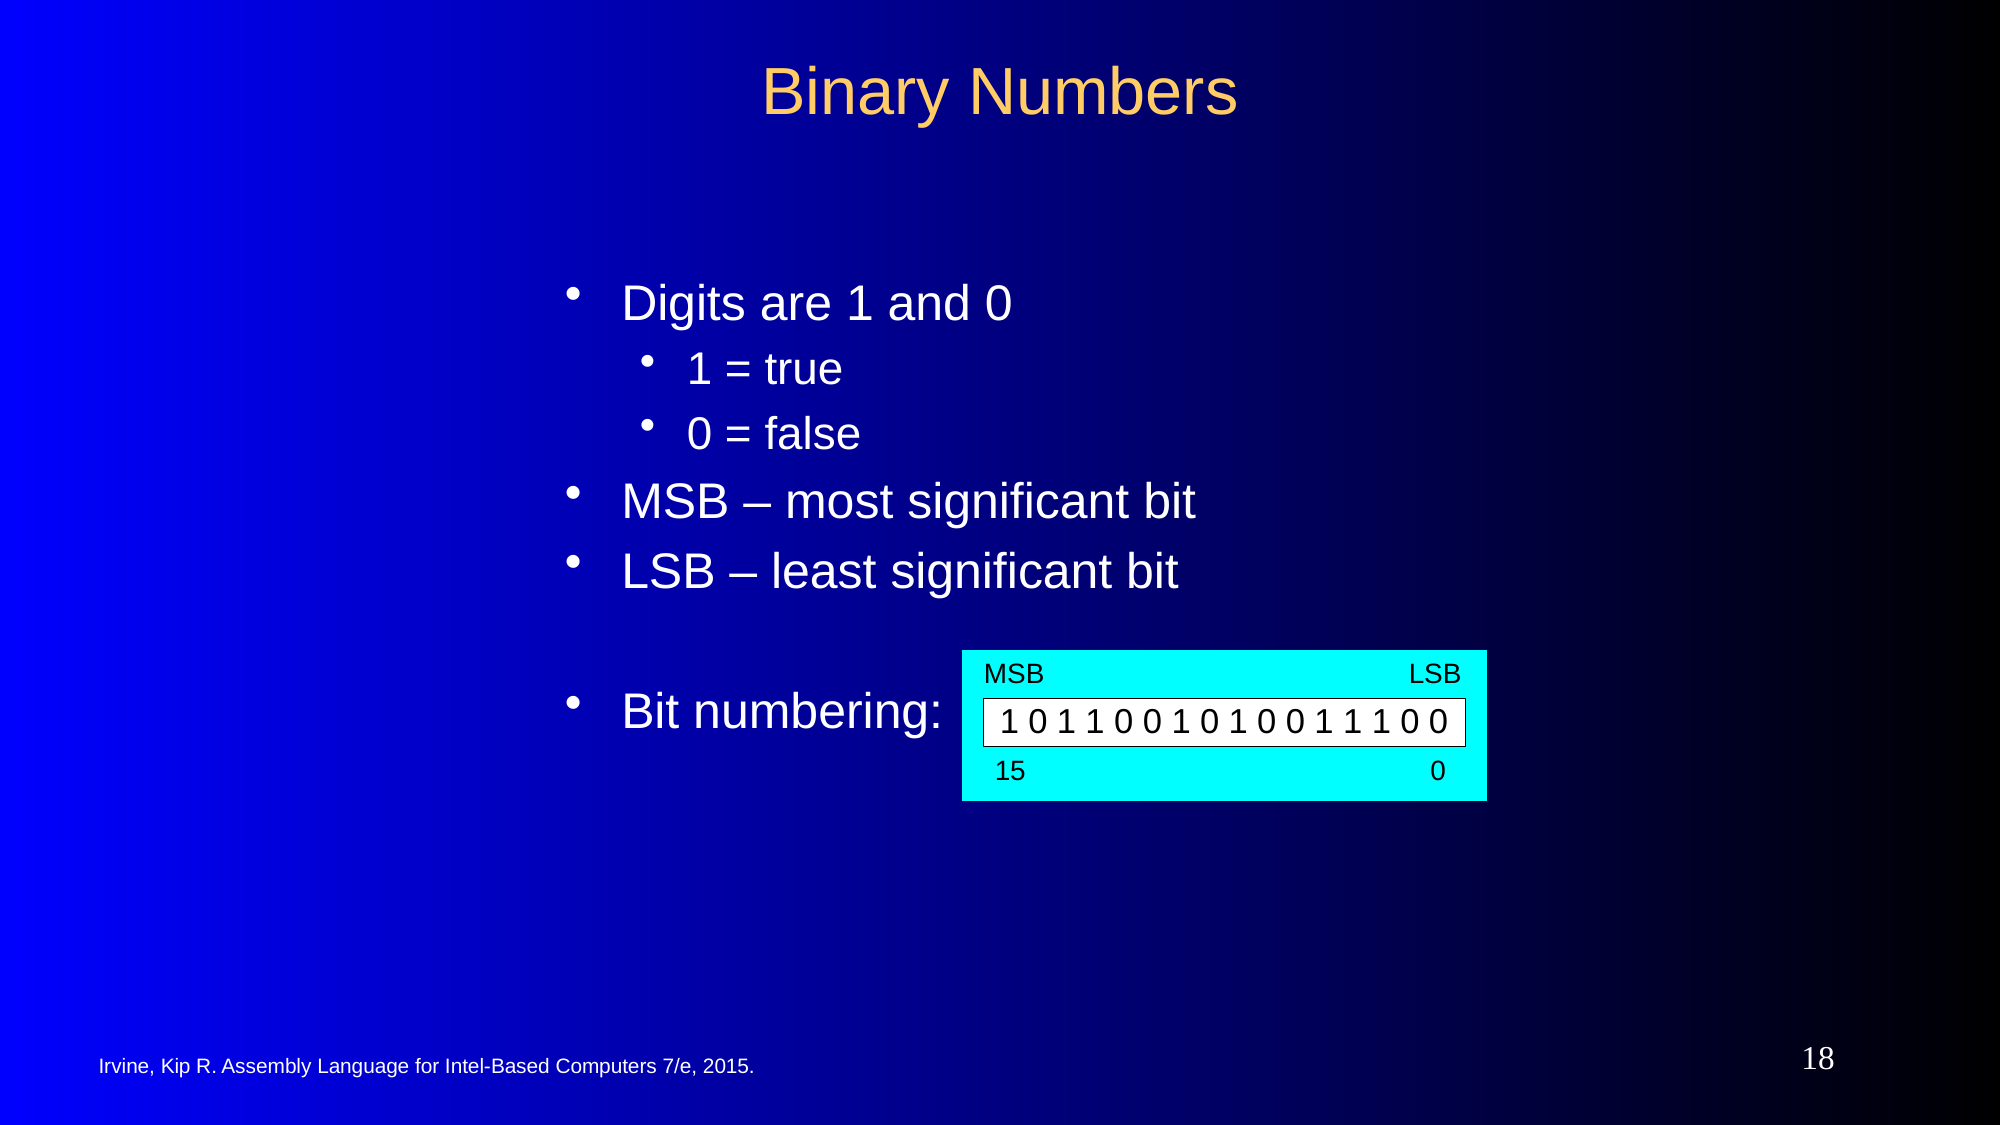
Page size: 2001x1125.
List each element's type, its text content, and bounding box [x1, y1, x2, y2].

list Digits are 1 and 0 1 = true 0 = false MSB – most significant bit LSB – least significant bit Bit numbering: [549, 262, 1375, 813]
title Binary Numbers [150, 37, 1850, 138]
slide_number 18 [1633, 1025, 1850, 1088]
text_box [962, 649, 1488, 802]
footer Irvine, Kip R. Assembly Language for Intel-Based Computers 7/e, 2015. [83, 1040, 1034, 1091]
